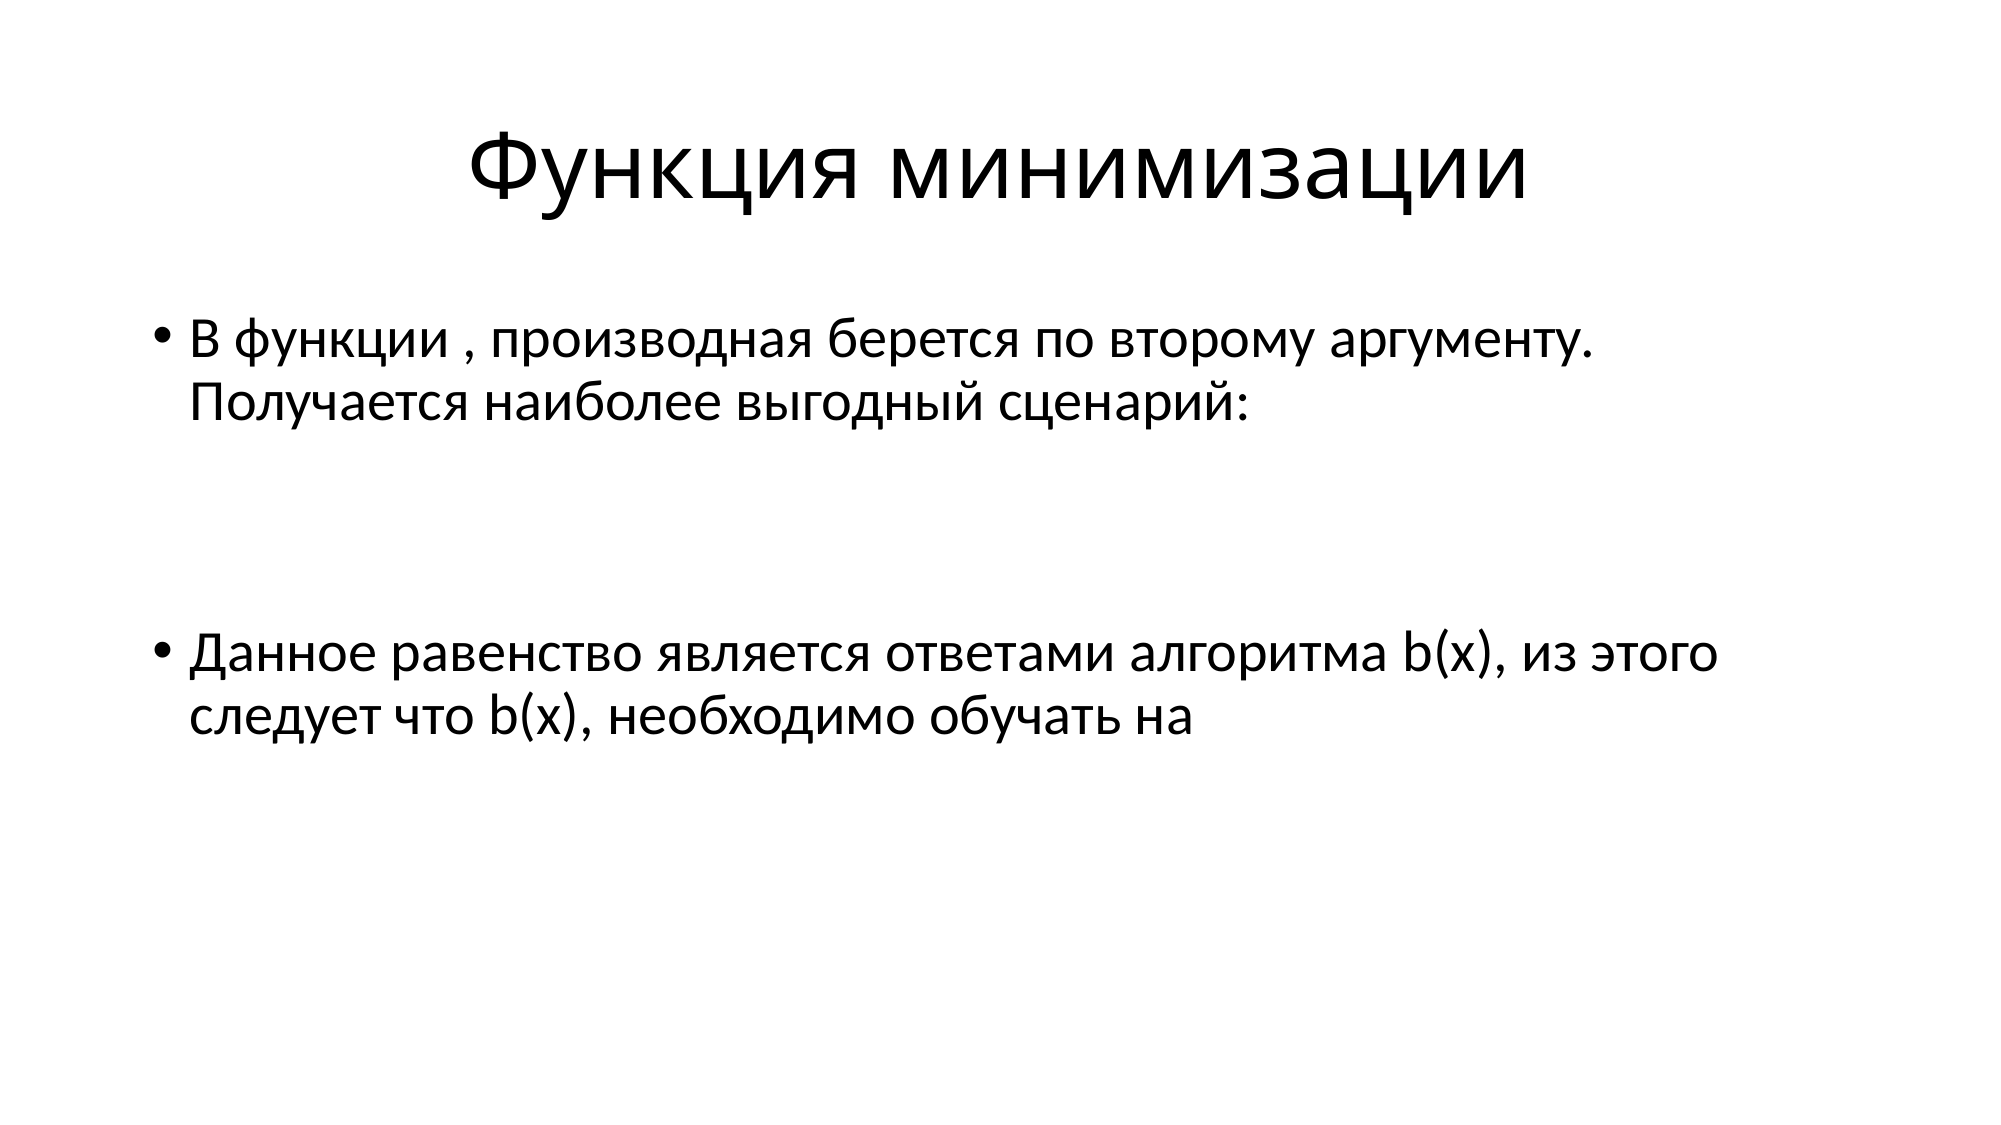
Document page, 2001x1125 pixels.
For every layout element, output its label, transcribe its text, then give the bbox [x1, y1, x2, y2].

title Функция минимизации [137, 59, 1863, 278]
